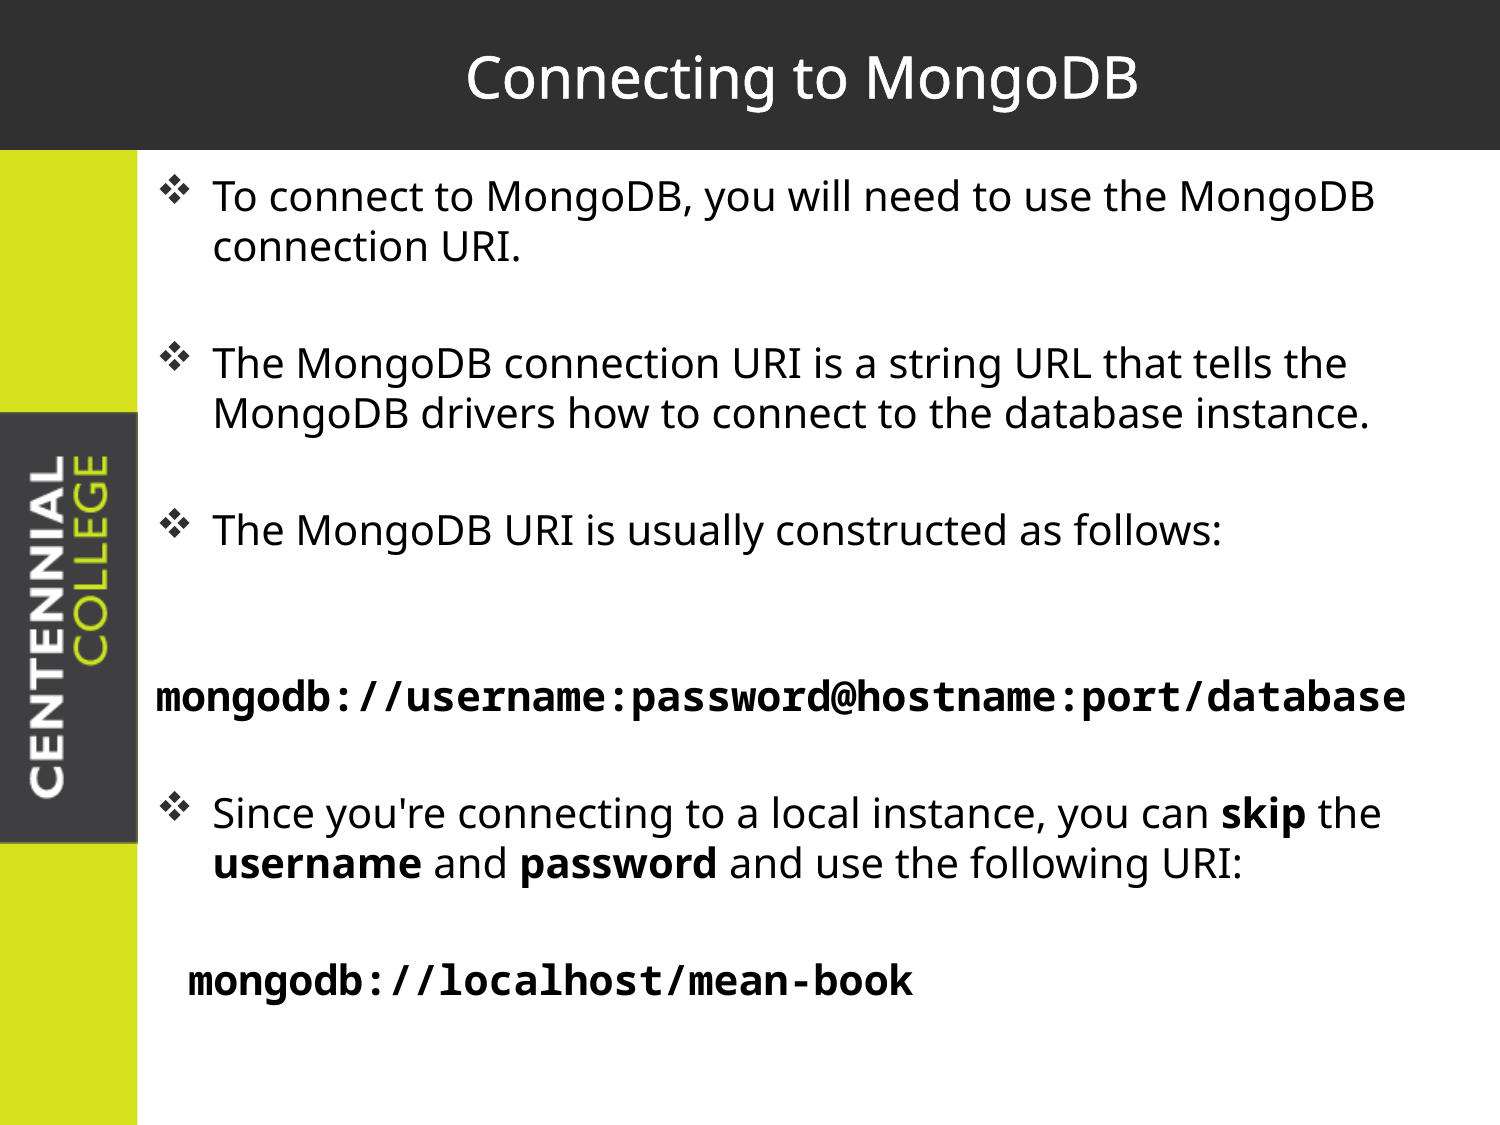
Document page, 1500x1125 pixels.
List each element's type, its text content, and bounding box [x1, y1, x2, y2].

title Connecting to MongoDB [137, 0, 1467, 150]
picture [0, 412, 138, 844]
list To connect to MongoDB, you will need to use the MongoDB connection URI. The MongoDB connection URI is a string URL that tells the MongoDB drivers how to connect to the database instance. The MongoDB URI is usually constructed as follows: mongodb://username:password@hostname:port/database Since you're connecting to a local instance, you can skip the username and password and use the following URI: mongodb://localhost/mean-book [141, 162, 1467, 1088]
